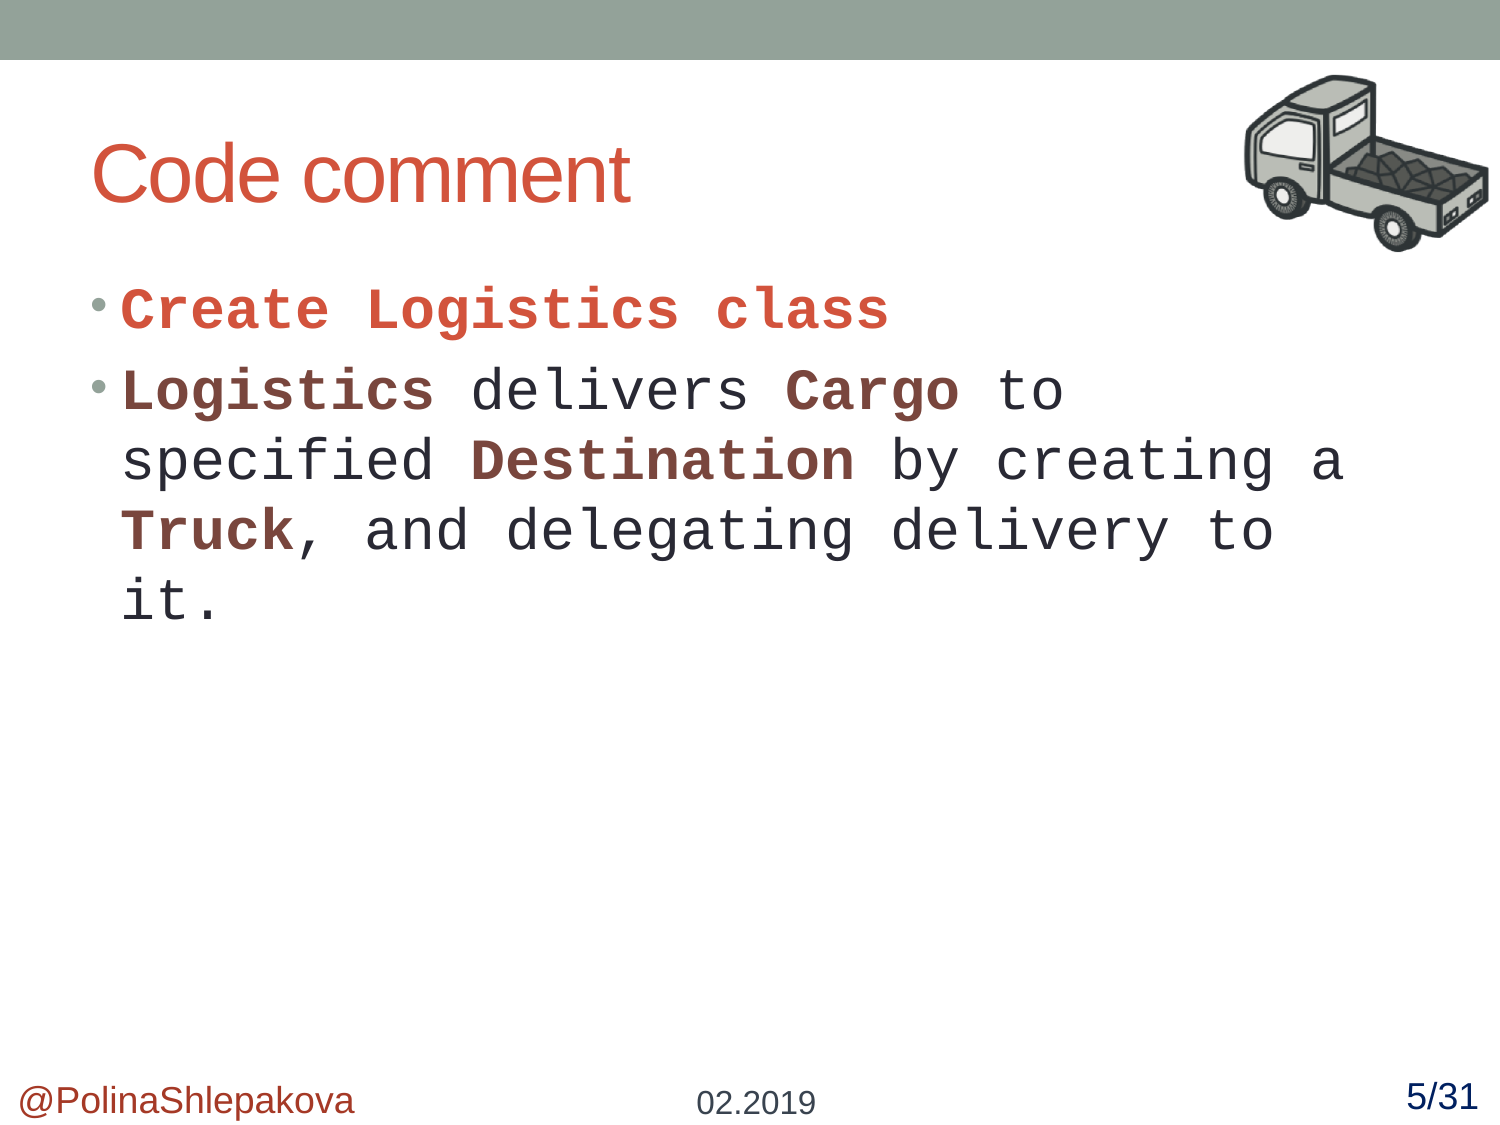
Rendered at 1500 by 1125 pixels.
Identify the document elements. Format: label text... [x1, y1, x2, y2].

list Create Logistics class Logistics delivers Cargo to specified Destination by creating a Truck, and delegating delivery to it. [75, 262, 1425, 1063]
text_box 02.2019 [681, 1073, 832, 1125]
title Code comment [75, 87, 1188, 250]
text_box @PolinaShlepakova [2, 1068, 370, 1125]
picture [1236, 66, 1496, 256]
text_box 5/31 [1391, 1064, 1495, 1125]
